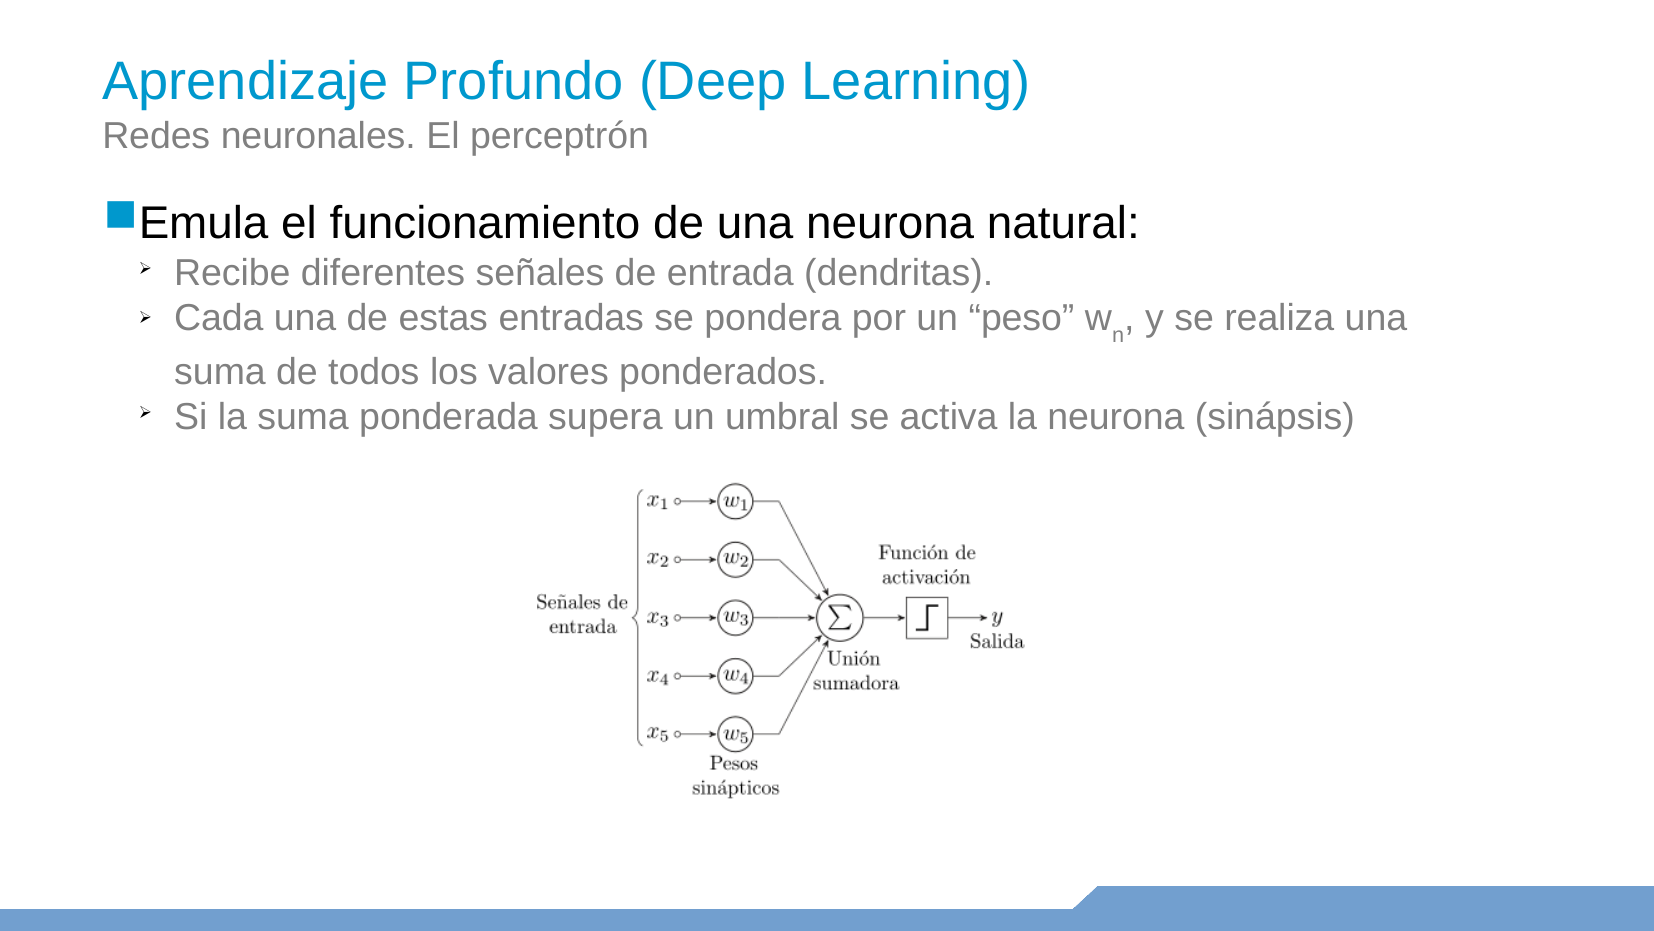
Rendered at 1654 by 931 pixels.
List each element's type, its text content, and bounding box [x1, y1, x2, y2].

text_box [0, 885, 1654, 931]
text_box Aprendizaje Profundo (Deep Learning) Redes neuronales. El perceptrón [87, 38, 1536, 156]
picture [531, 478, 1032, 806]
text_box Emula el funcionamiento de una neurona natural: Recibe diferentes señales de entrada (dendritas). Cada una de estas entradas se pondera por un “peso” wn, y se realiza una suma de todos los valores ponderados. Si la suma ponderada supera un umbral se activa la neurona (sinápsis) [88, 185, 1447, 436]
